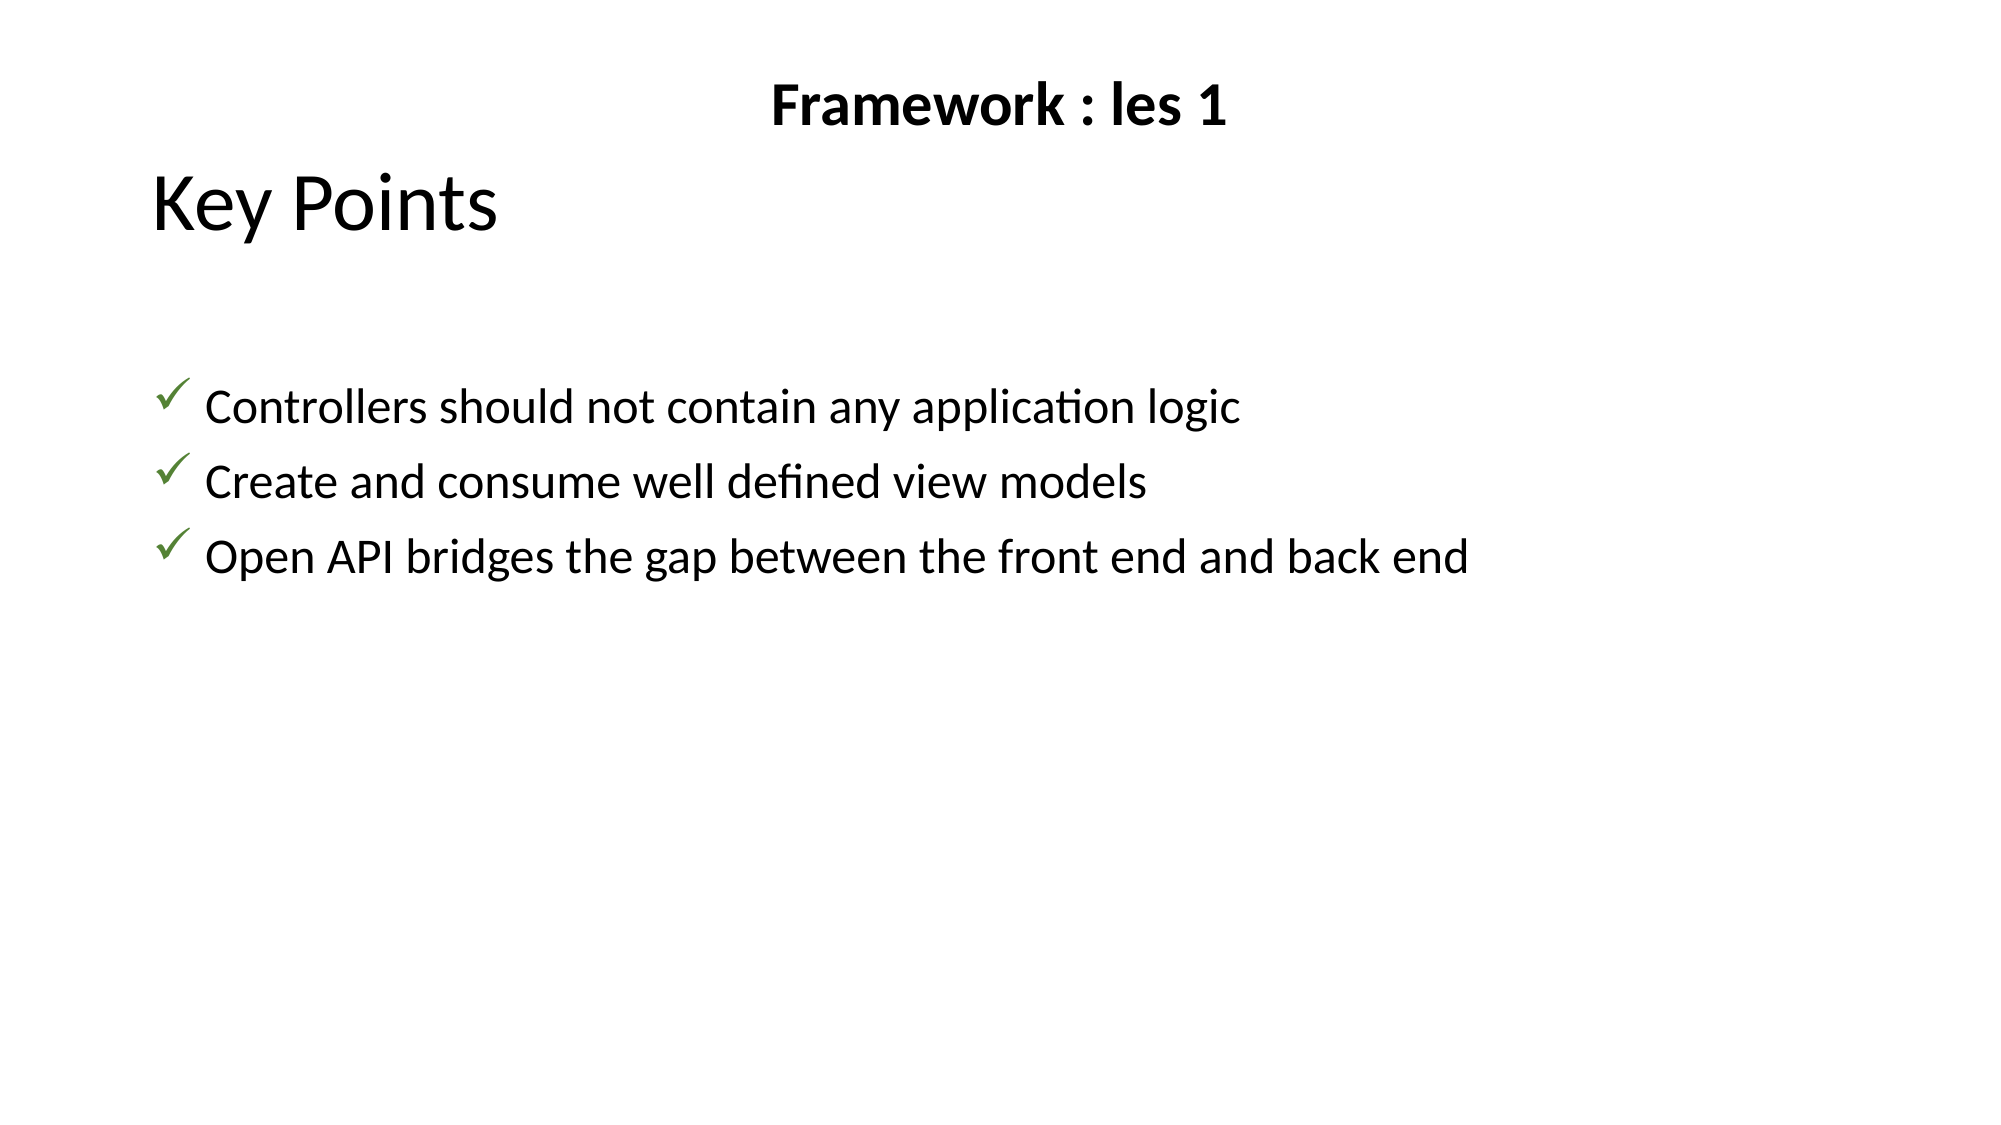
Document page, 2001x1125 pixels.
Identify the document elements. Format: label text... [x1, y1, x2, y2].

title Framework : les 1 [137, 59, 1863, 151]
list Key Points Controllers should not contain any application logic Create and consume well defined view models Open API bridges the gap between the front end and back end [137, 151, 1863, 1042]
